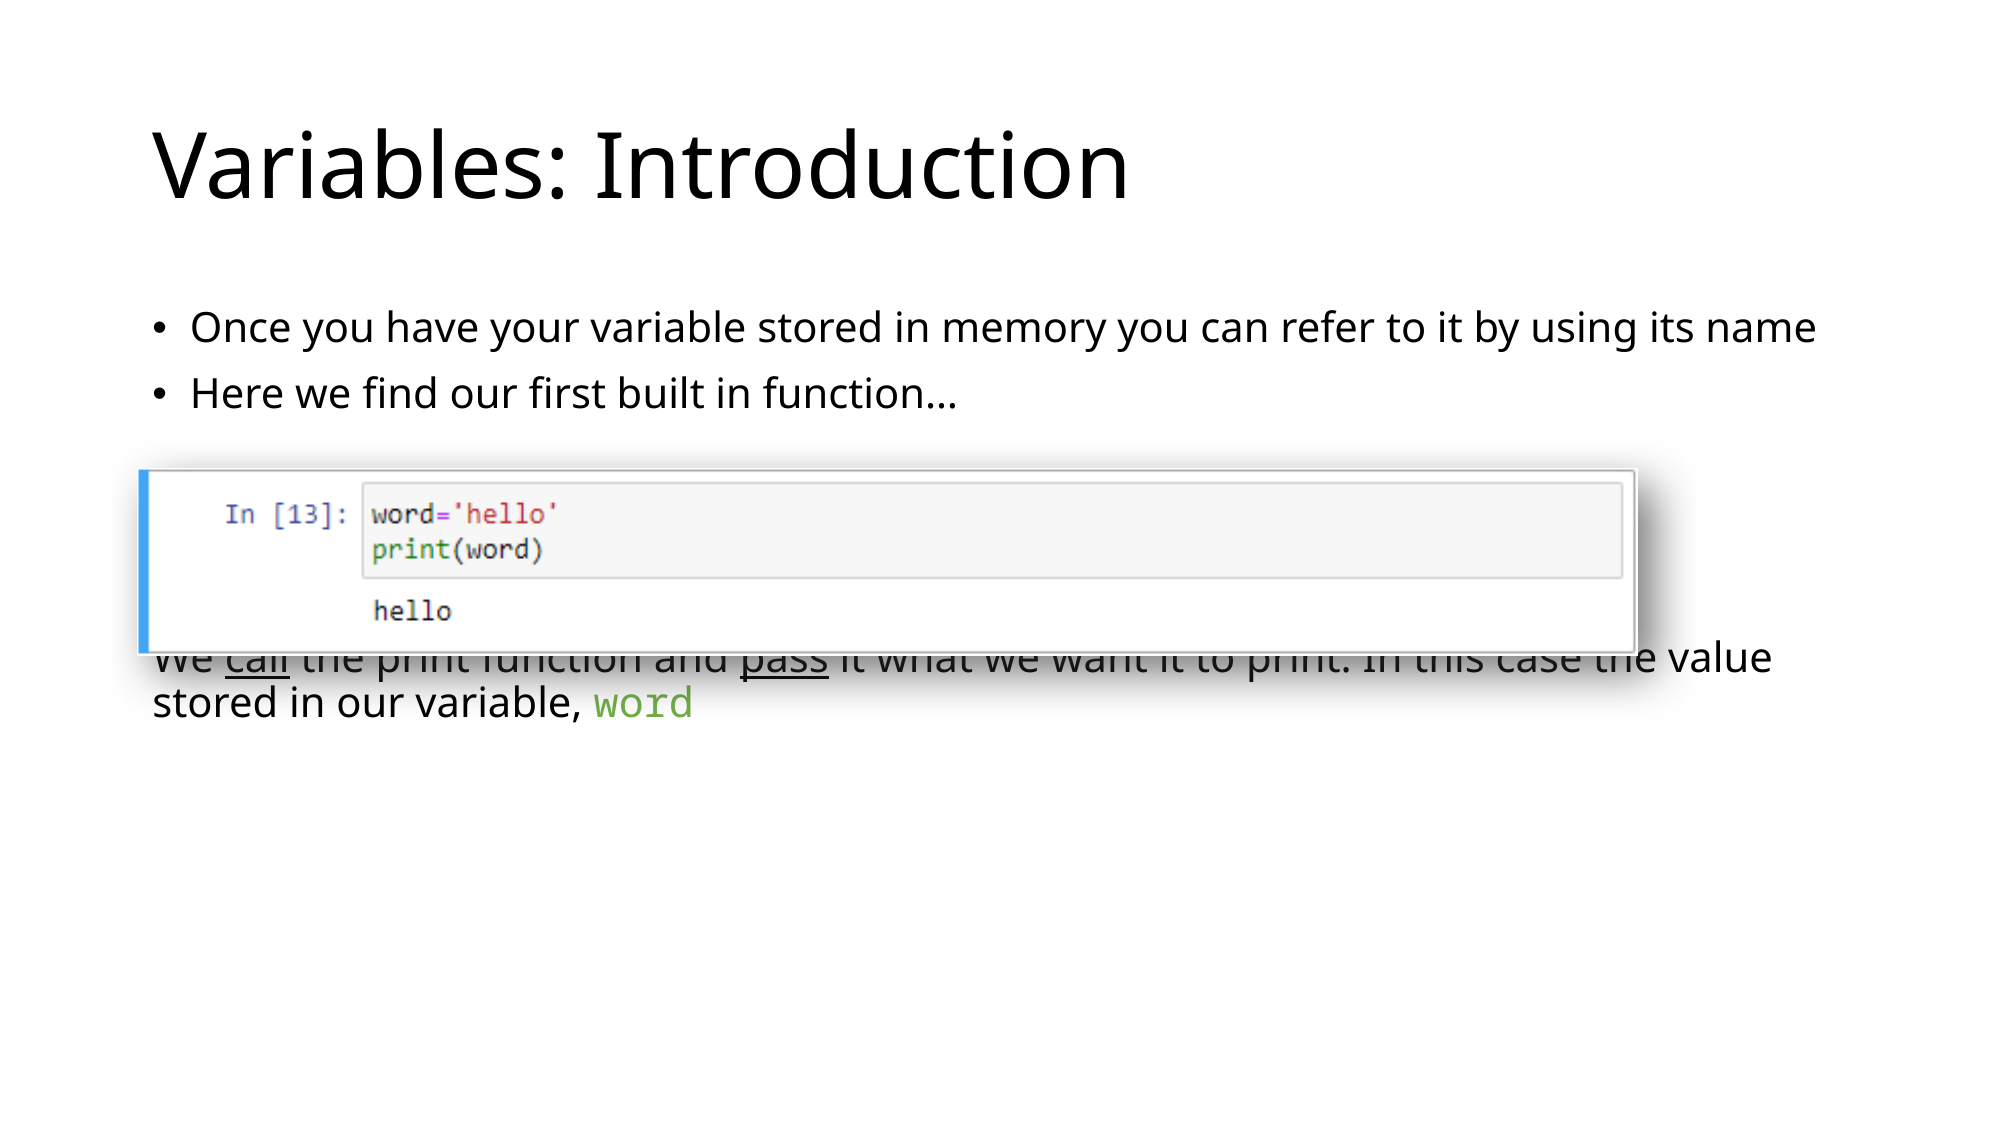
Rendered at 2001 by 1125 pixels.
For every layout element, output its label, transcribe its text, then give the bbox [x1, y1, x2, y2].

picture [137, 468, 1638, 657]
title Variables: Introduction [137, 59, 1863, 278]
list Once you have your variable stored in memory you can refer to it by using its name Here we find our first built in function… We call the print function and pass it what we want it to print. In this case the value stored in our variable, word [137, 299, 1863, 1086]
